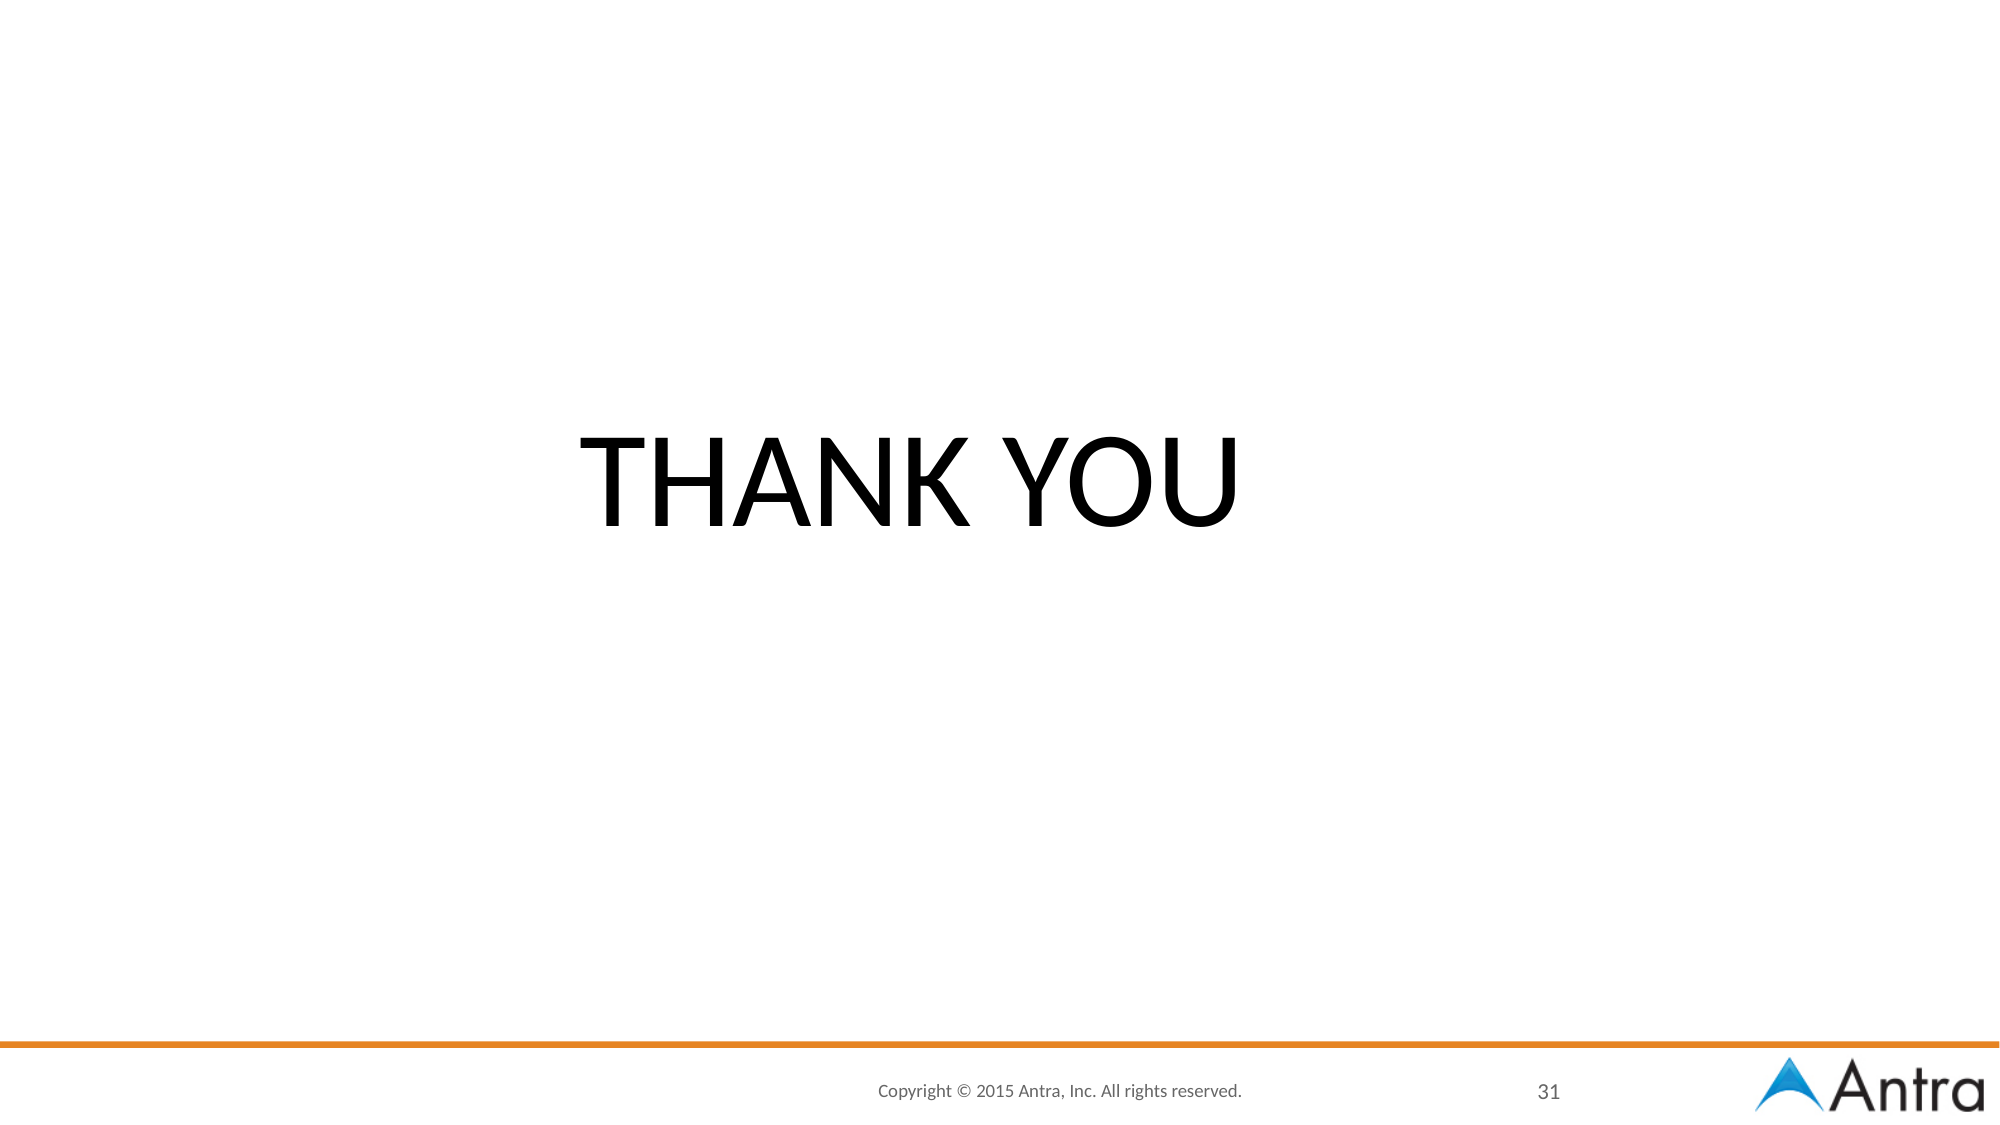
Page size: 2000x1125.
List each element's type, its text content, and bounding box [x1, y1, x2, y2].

text_box THANK YOU [555, 406, 1270, 557]
slide_number 31 [1498, 1075, 1561, 1106]
picture [1744, 1048, 1994, 1122]
